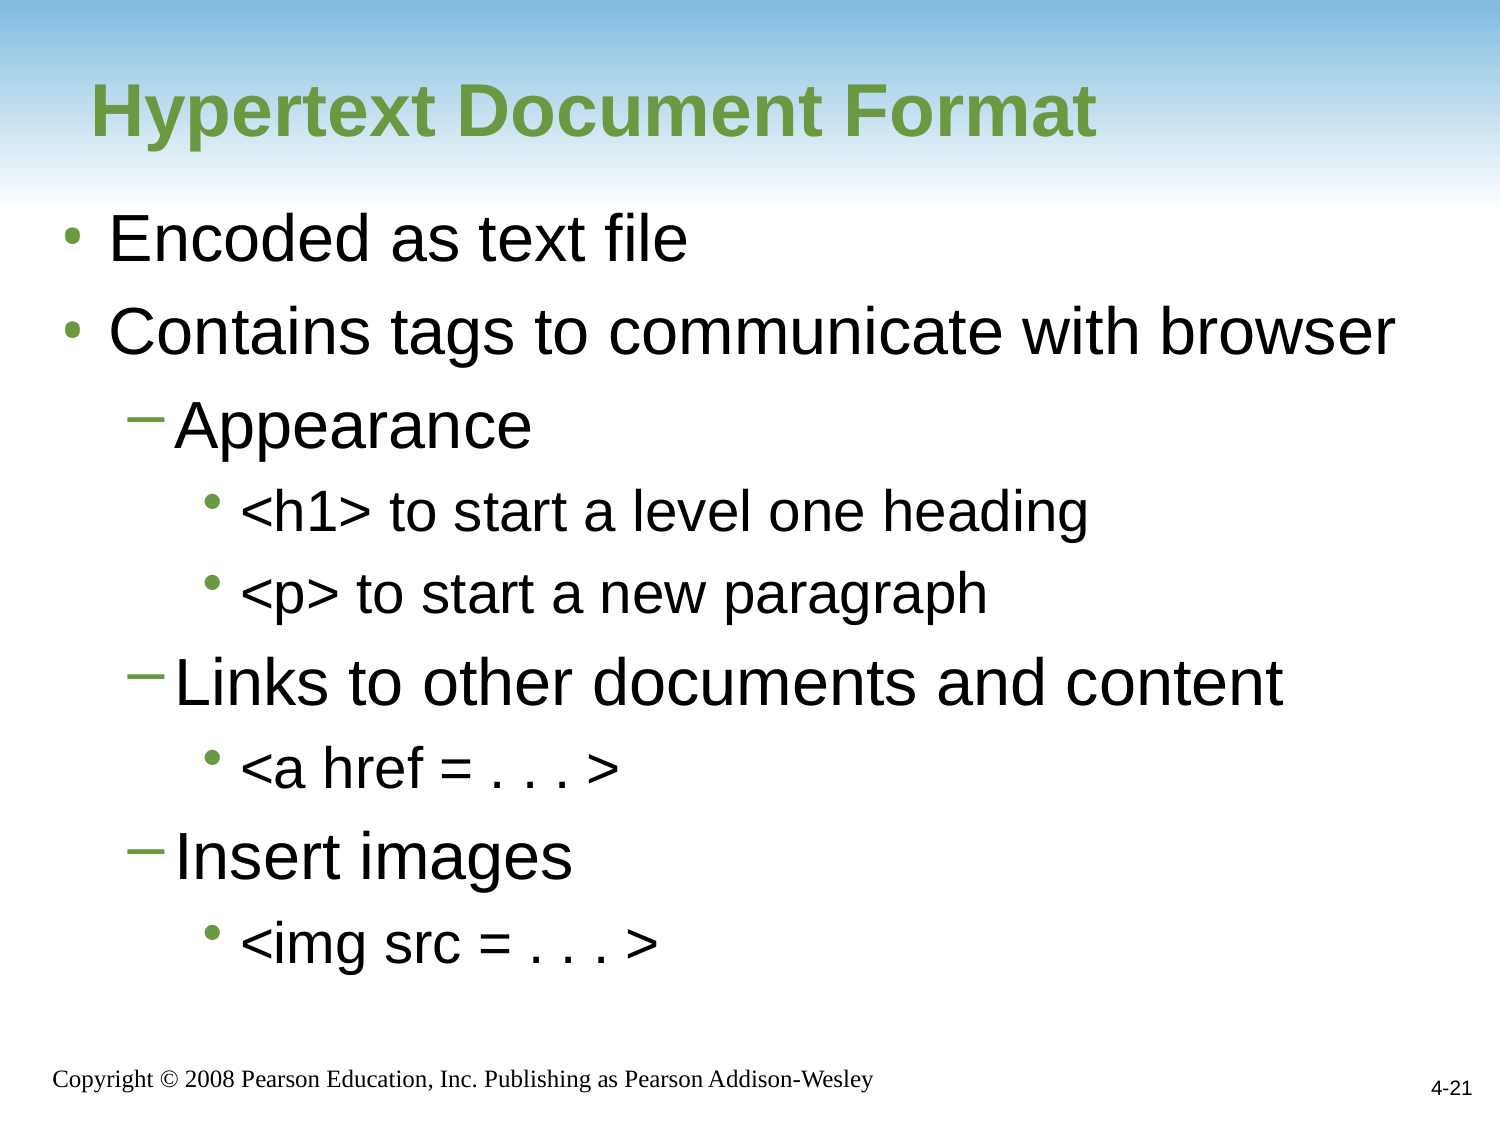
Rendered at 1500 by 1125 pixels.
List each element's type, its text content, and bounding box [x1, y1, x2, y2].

title Hypertext Document Format [74, 12, 1438, 187]
slide_number 4-21 [1174, 1049, 1488, 1125]
list Encoded as text file Contains tags to communicate with browser Appearance <h1> to start a level one heading <p> to start a new paragraph Links to other documents and content <a href = . . . > Insert images <img src = . . . > [37, 187, 1463, 1038]
